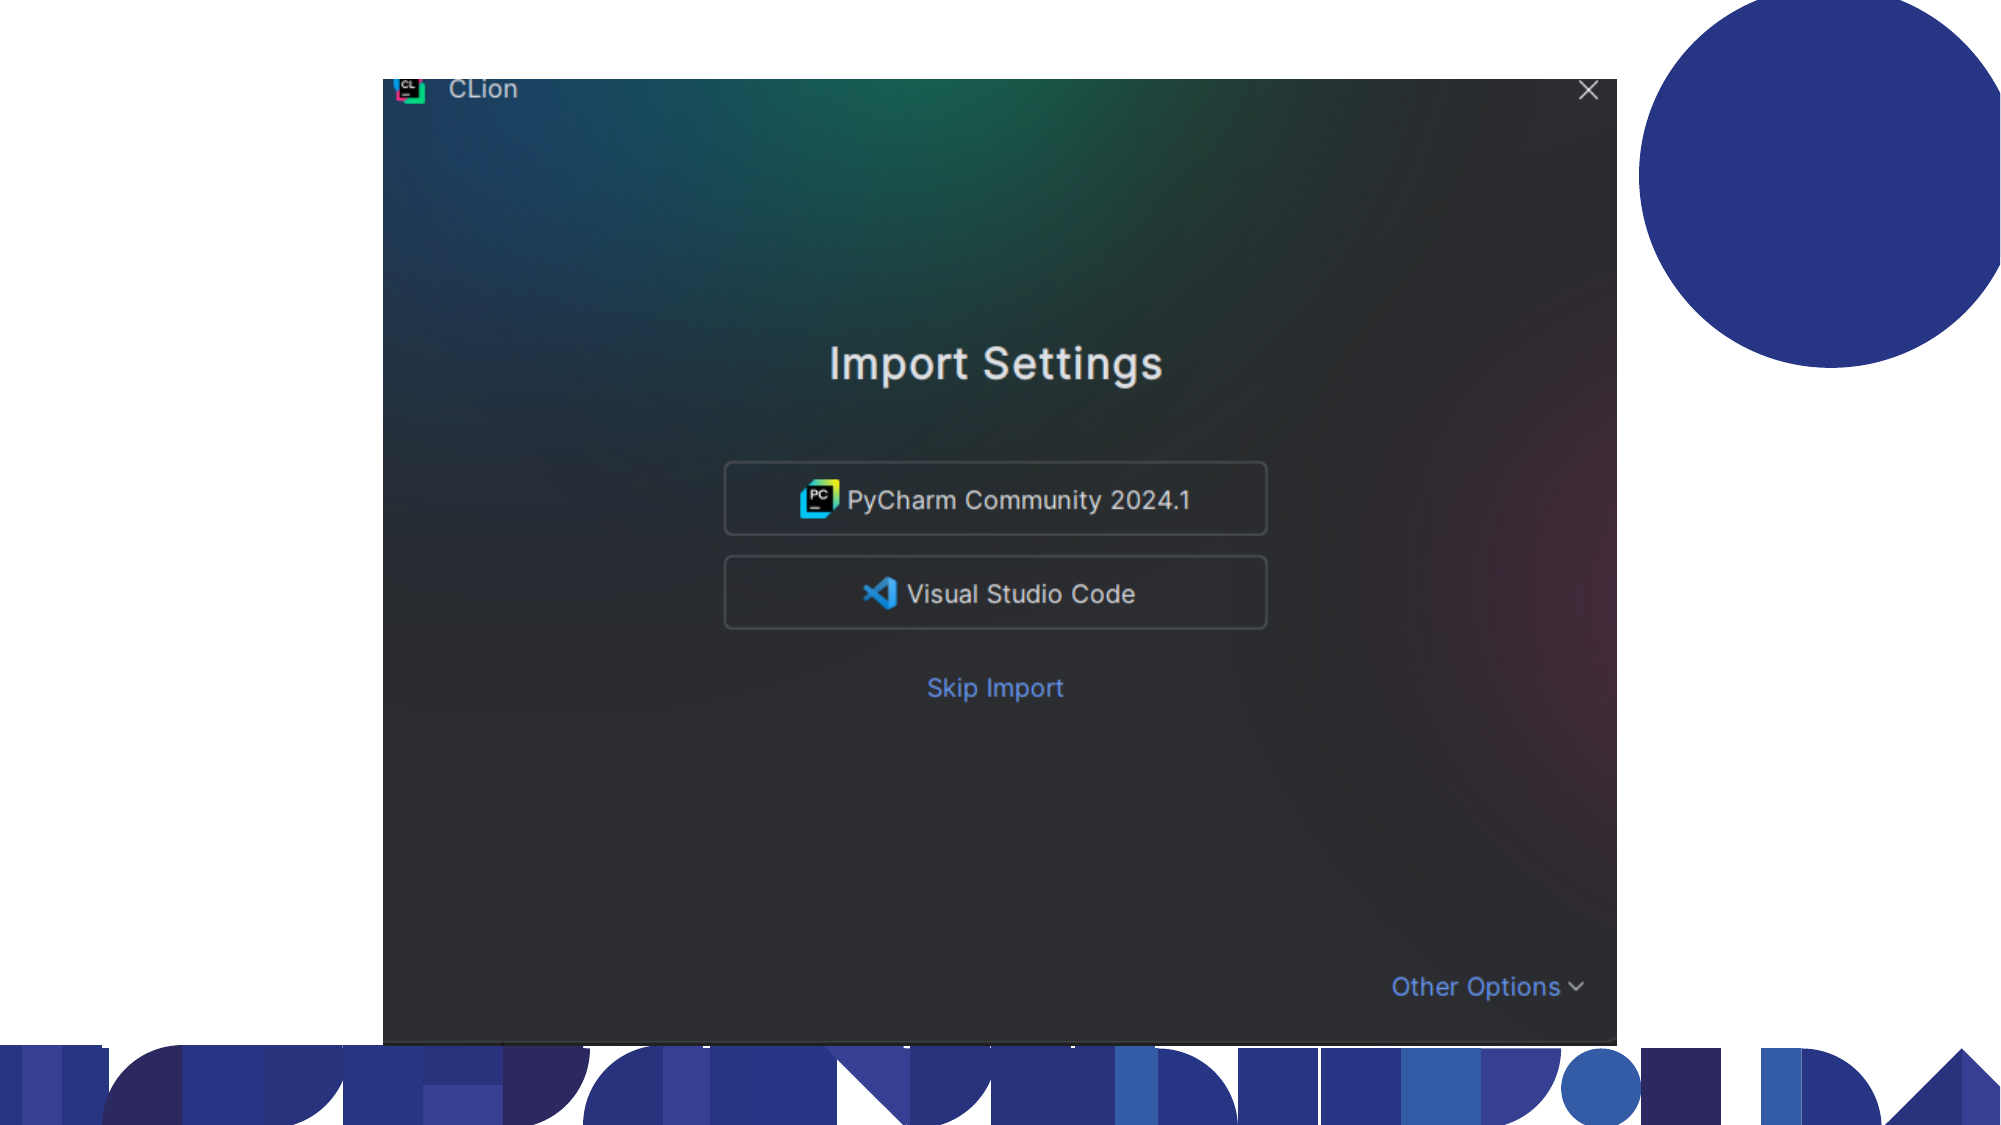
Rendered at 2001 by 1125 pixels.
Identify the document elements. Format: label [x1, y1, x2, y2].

picture [383, 79, 1617, 1046]
